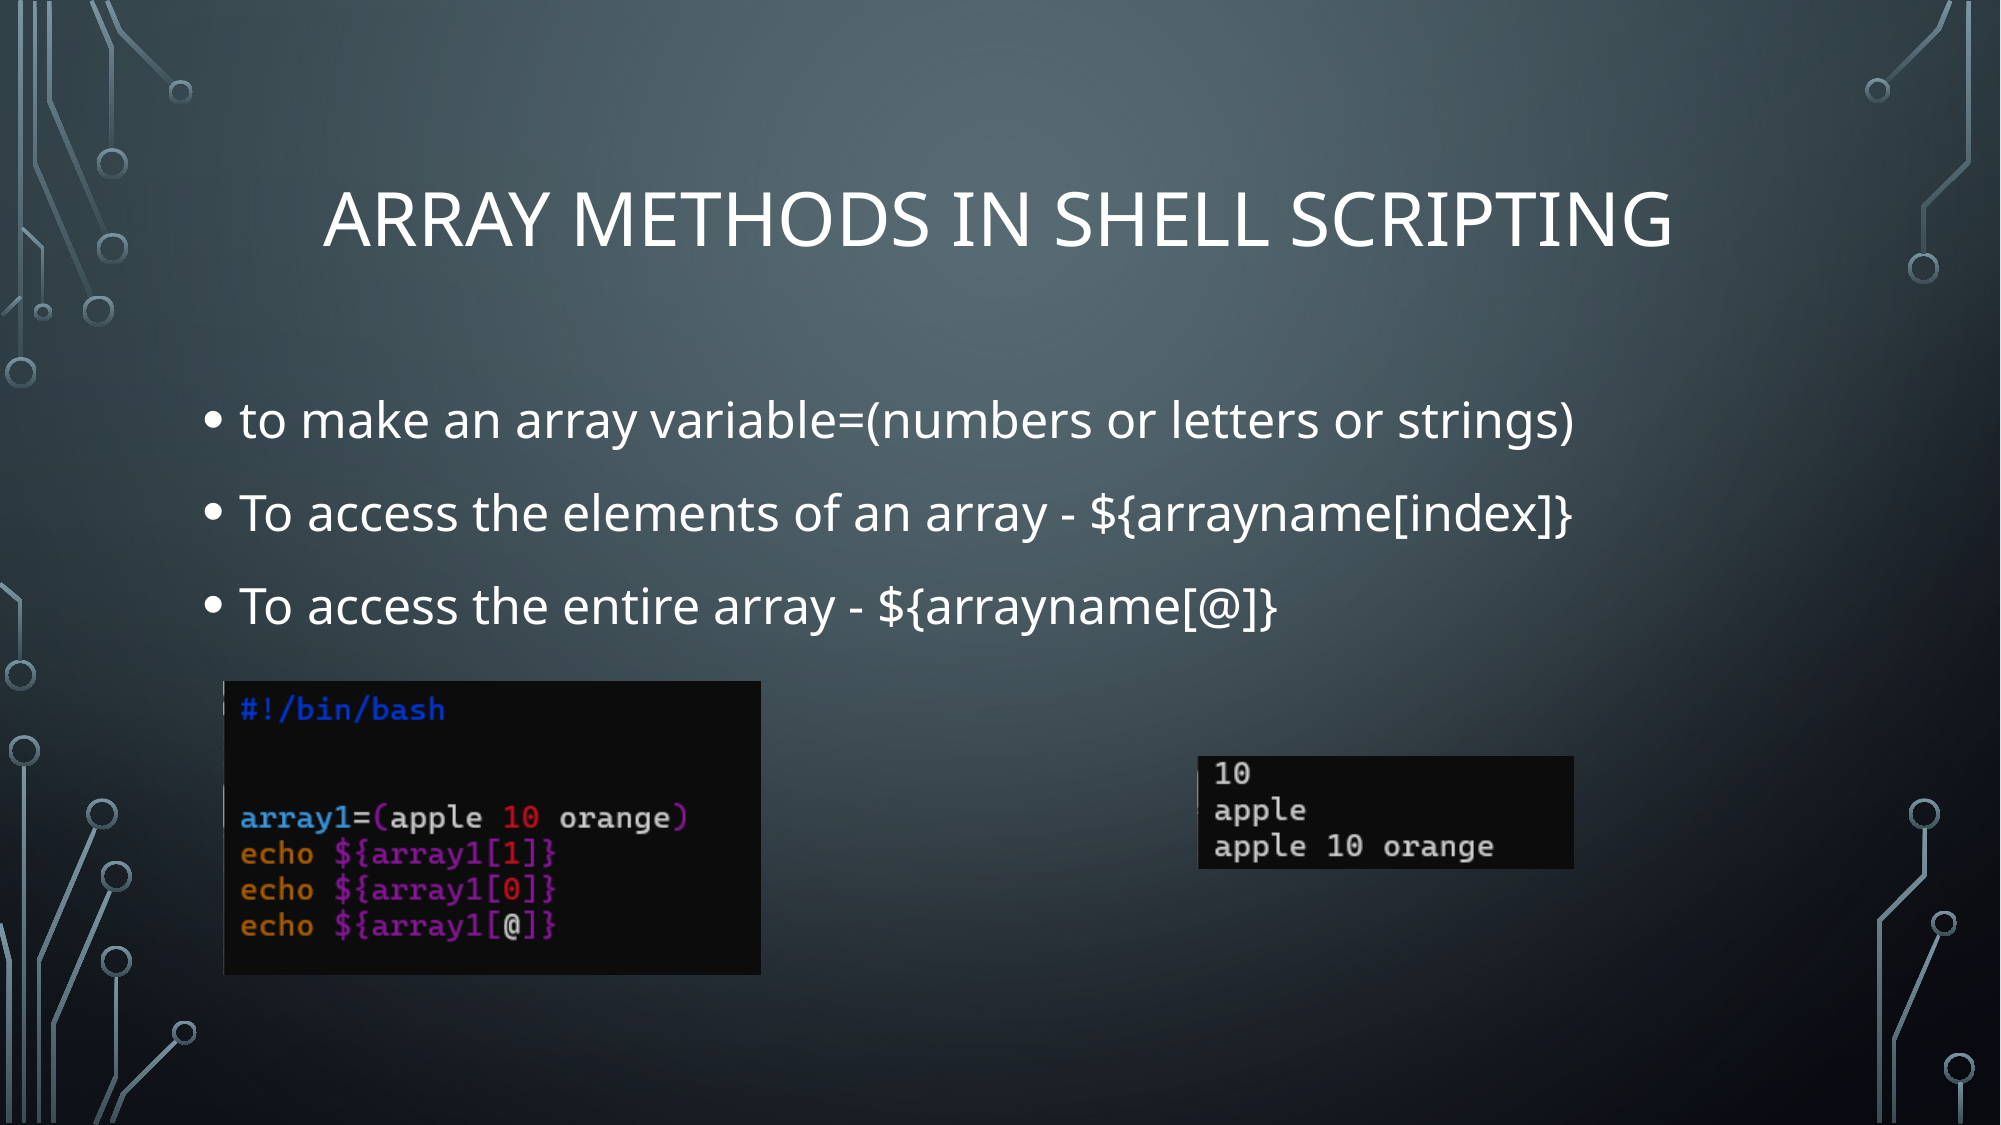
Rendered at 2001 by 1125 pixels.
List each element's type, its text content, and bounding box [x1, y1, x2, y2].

title Array methods in shell scripting [187, 101, 1813, 344]
picture [222, 680, 761, 976]
picture [1196, 755, 1574, 869]
list to make an array variable=(numbers or letters or strings) To access the elements of an array - ${arrayname[index]} To access the entire array - ${arrayname[@]} [187, 369, 1813, 950]
